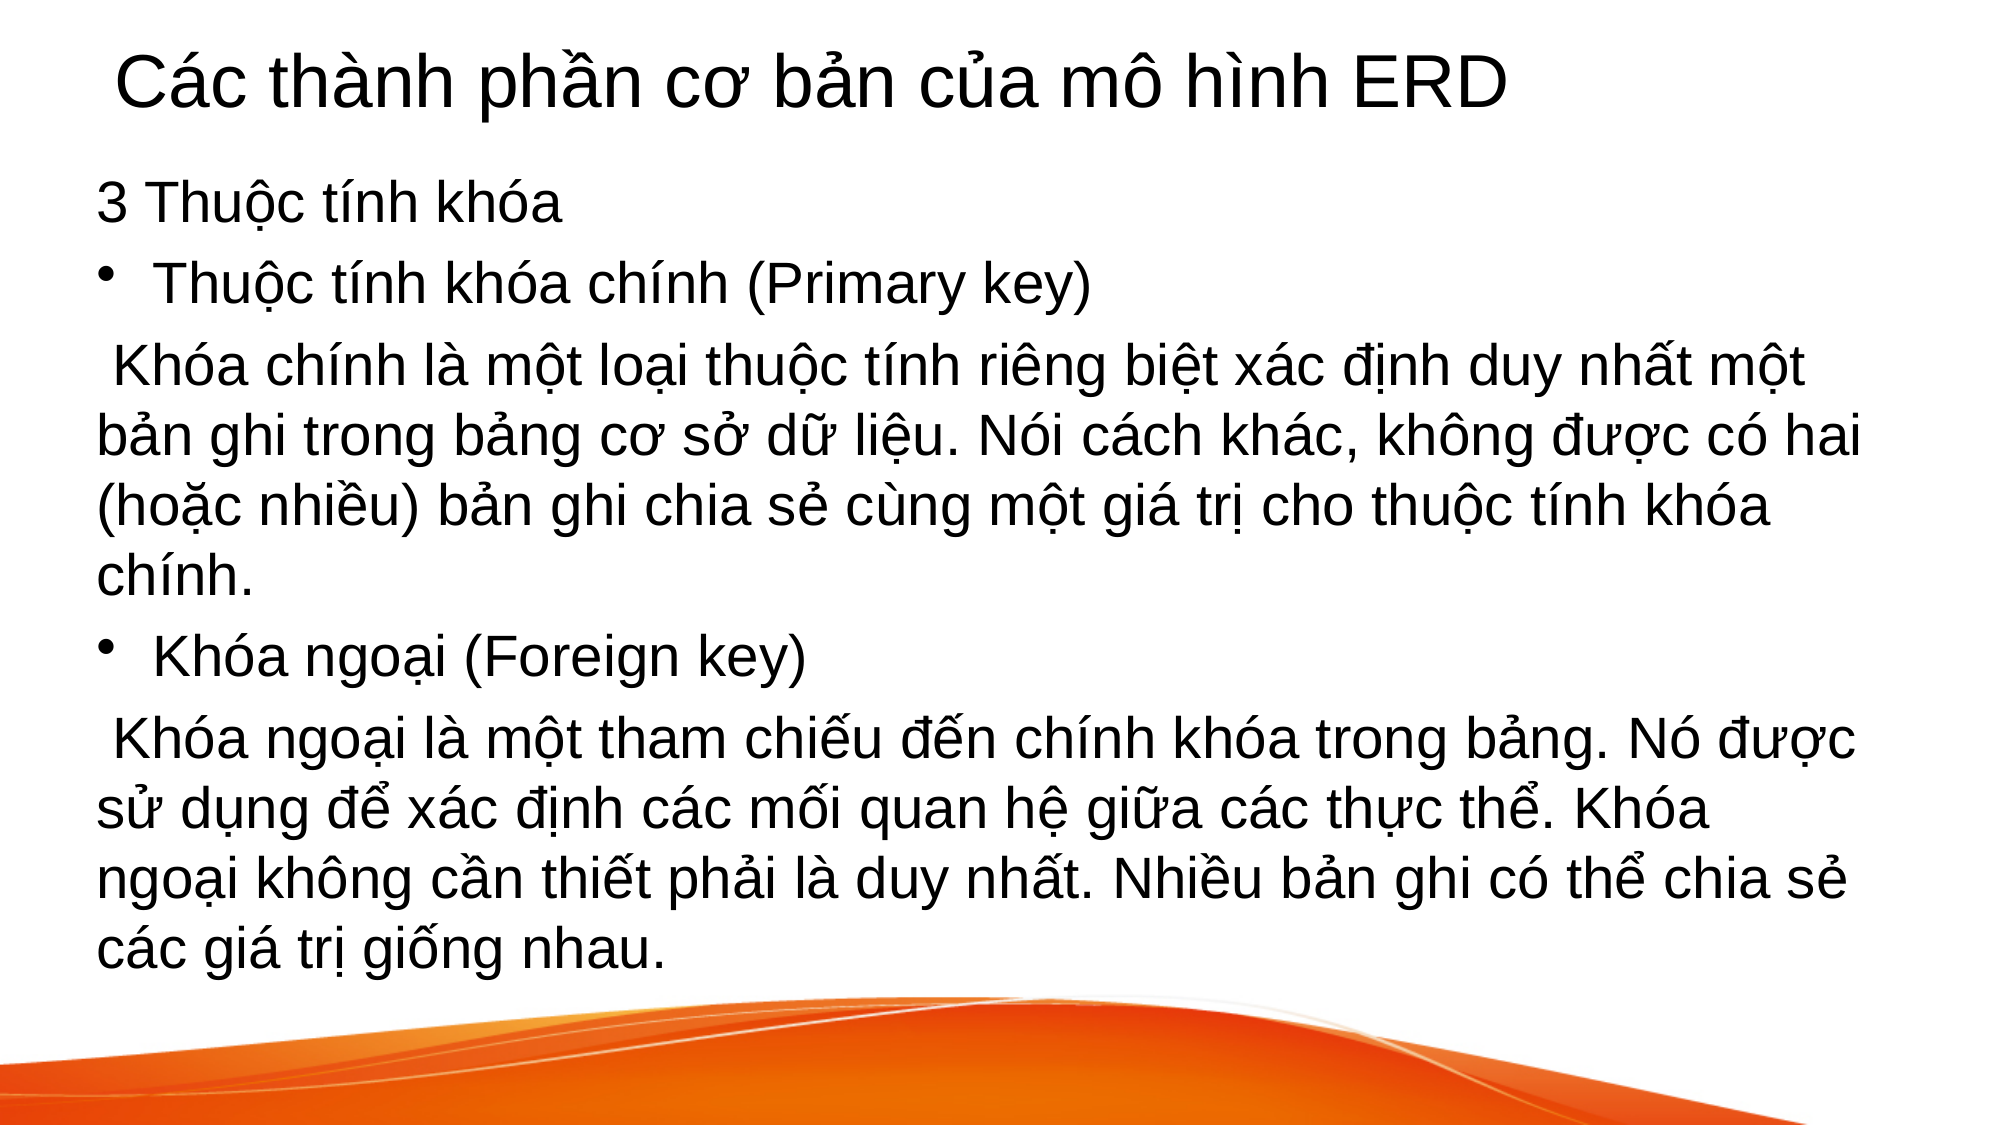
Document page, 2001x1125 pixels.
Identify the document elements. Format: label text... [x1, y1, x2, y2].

list 3 Thuộc tính khóa Thuộc tính khóa chính (Primary key) Khóa chính là một loại thuộc tính riêng biệt xác định duy nhất một bản ghi trong bảng cơ sở dữ liệu. Nói cách khác, không được có hai (hoặc nhiều) bản ghi chia sẻ cùng một giá trị cho thuộc tính khóa chính. Khóa ngoại (Foreign key) Khóa ngoại là một tham chiếu đến chính khóa trong bảng. Nó được sử dụng để xác định các mối quan hệ giữa các thực thể. Khóa ngoại không cần thiết phải là duy nhất. Nhiều bản ghi có thể chia sẻ các giá trị giống nhau. [81, 155, 1882, 969]
title Các thành phần cơ bản của mô hình ERD [99, 74, 1901, 171]
picture [0, 0, 2000, 1125]
